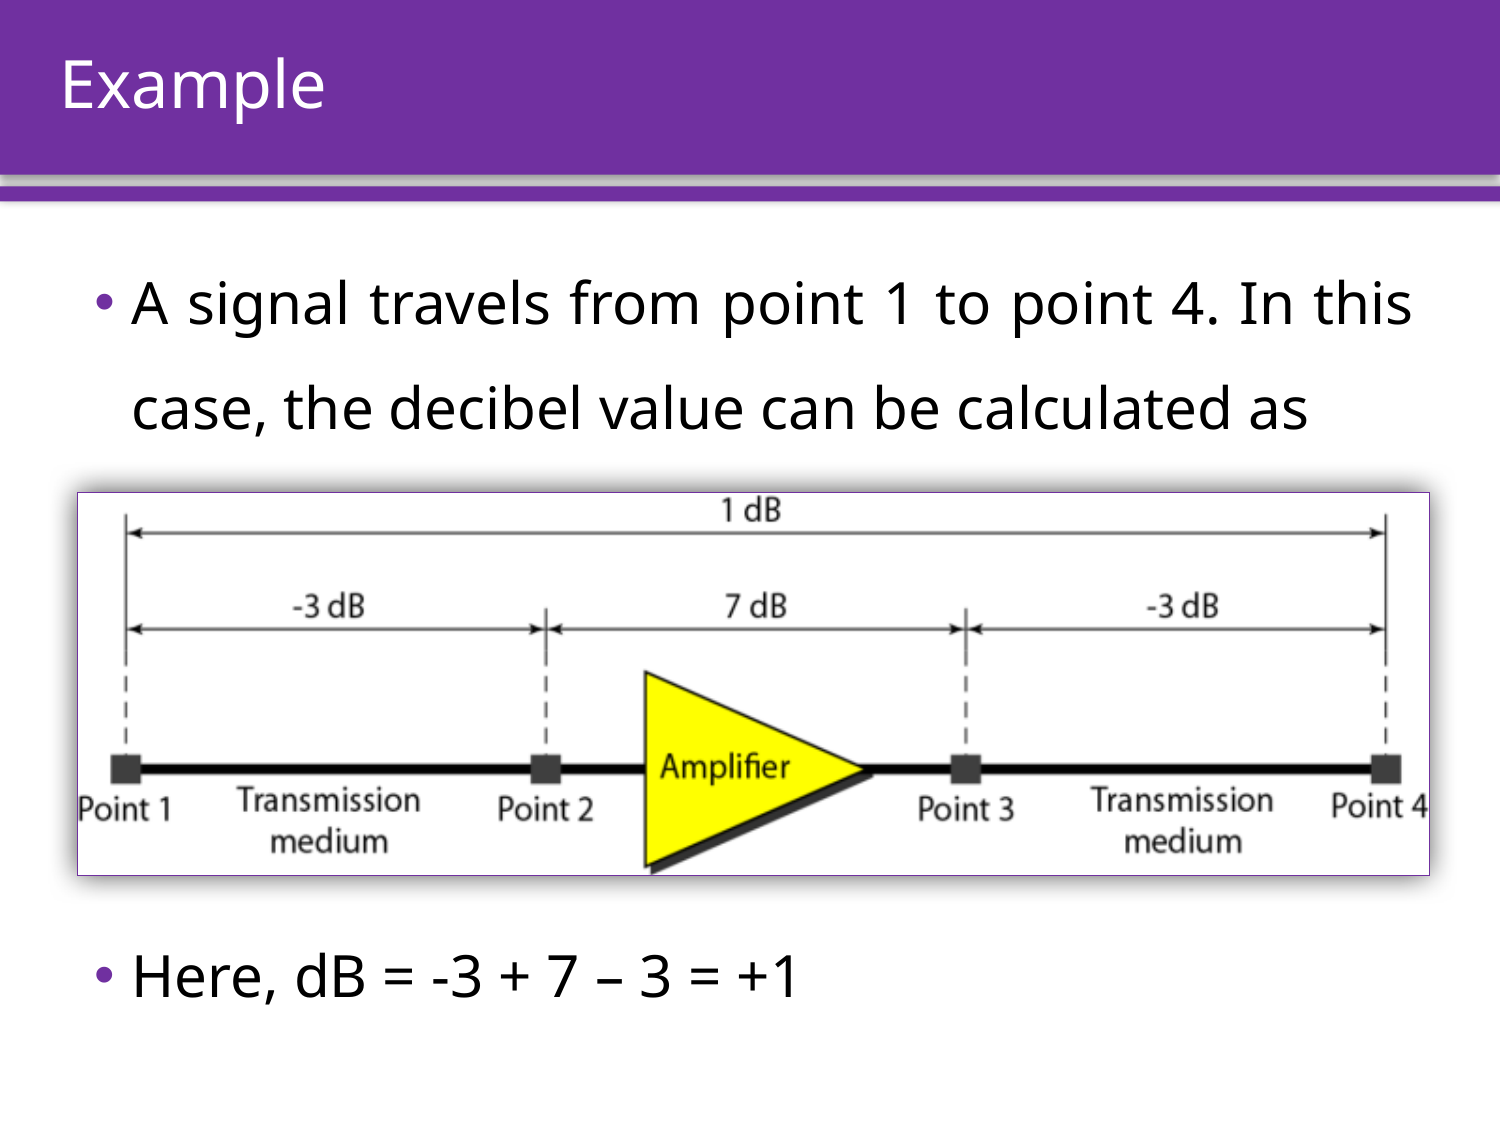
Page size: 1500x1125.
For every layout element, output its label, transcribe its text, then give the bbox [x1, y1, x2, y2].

list A signal travels from point 1 to point 4. In this case, the decibel value can be calculated as [79, 223, 1430, 455]
text_box Here, dB = -3 + 7 – 3 = +1 [78, 912, 996, 1002]
title Example [44, 0, 1464, 175]
picture [77, 492, 1430, 876]
